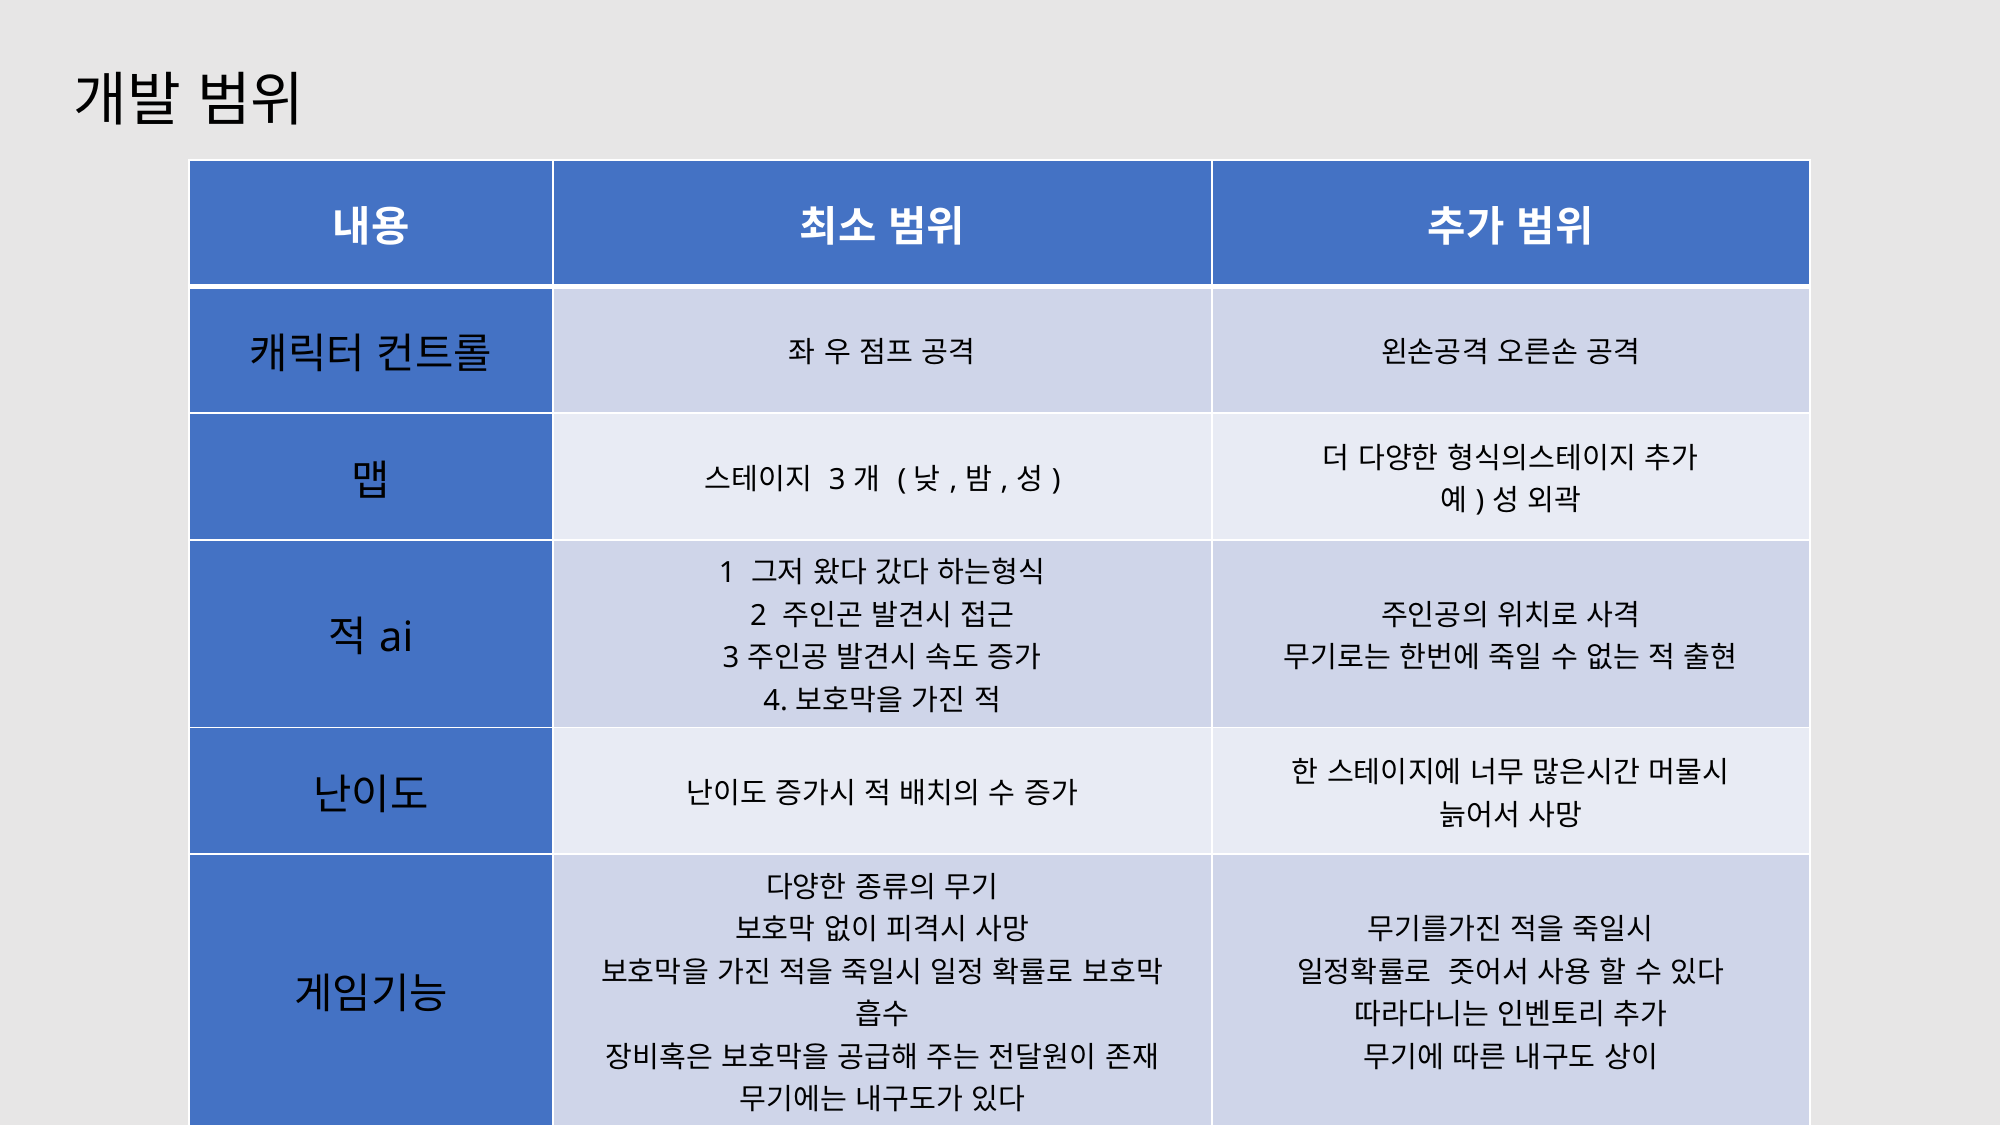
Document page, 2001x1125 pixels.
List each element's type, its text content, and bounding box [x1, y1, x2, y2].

table_cell 한 스테이지에 너무 많은시간 머물시 늙어서 사망 [1213, 728, 1809, 853]
table_cell 1 그저 왔다 갔다 하는형식 2 주인곤 발견시 접근 3주인공 발견시 속도 증가 4.보호막을 가진 적 [554, 541, 1211, 727]
text_box 개발 범위 [59, 54, 320, 140]
table_cell 다양한 종류의 무기 보호막 없이 피격시 사망 보호막을 가진 적을 죽일시 일정 확률로 보호막 흡수 장비혹은 보호막을 공급해 주는 전달원이 존재 무기에는 내구도가 있다 [554, 855, 1211, 1125]
table_cell 난이도 증가시 적 배치의 수 증가 [554, 728, 1211, 853]
table_cell 게임기능 [190, 855, 552, 1125]
table_header 내용 [190, 161, 552, 284]
table_cell 캐릭터 컨트롤 [190, 289, 552, 412]
table_cell 맵 [190, 414, 552, 539]
table_header 최소 범위 [554, 161, 1211, 284]
table_cell 적ai [190, 541, 552, 727]
table_cell 좌 우 점프 공격 [554, 289, 1211, 412]
table_header 추가 범위 [1213, 161, 1809, 284]
table_cell 무기를가진 적을 죽일시 일정확률로 줏어서 사용 할 수 있다 따라다니는 인벤토리 추가 무기에 따른 내구도 상이 [1213, 855, 1809, 1125]
table_cell 더 다양한 형식의스테이지 추가 예)성 외곽 [1213, 414, 1809, 539]
table_cell 난이도 [190, 728, 552, 853]
table_cell 주인공의 위치로 사격 무기로는 한번에 죽일 수 없는 적 출현 [1213, 541, 1809, 727]
table_cell 왼손공격 오른손 공격 [1213, 289, 1809, 412]
table_cell 스테이지 3개 (낮,밤,성) [554, 414, 1211, 539]
